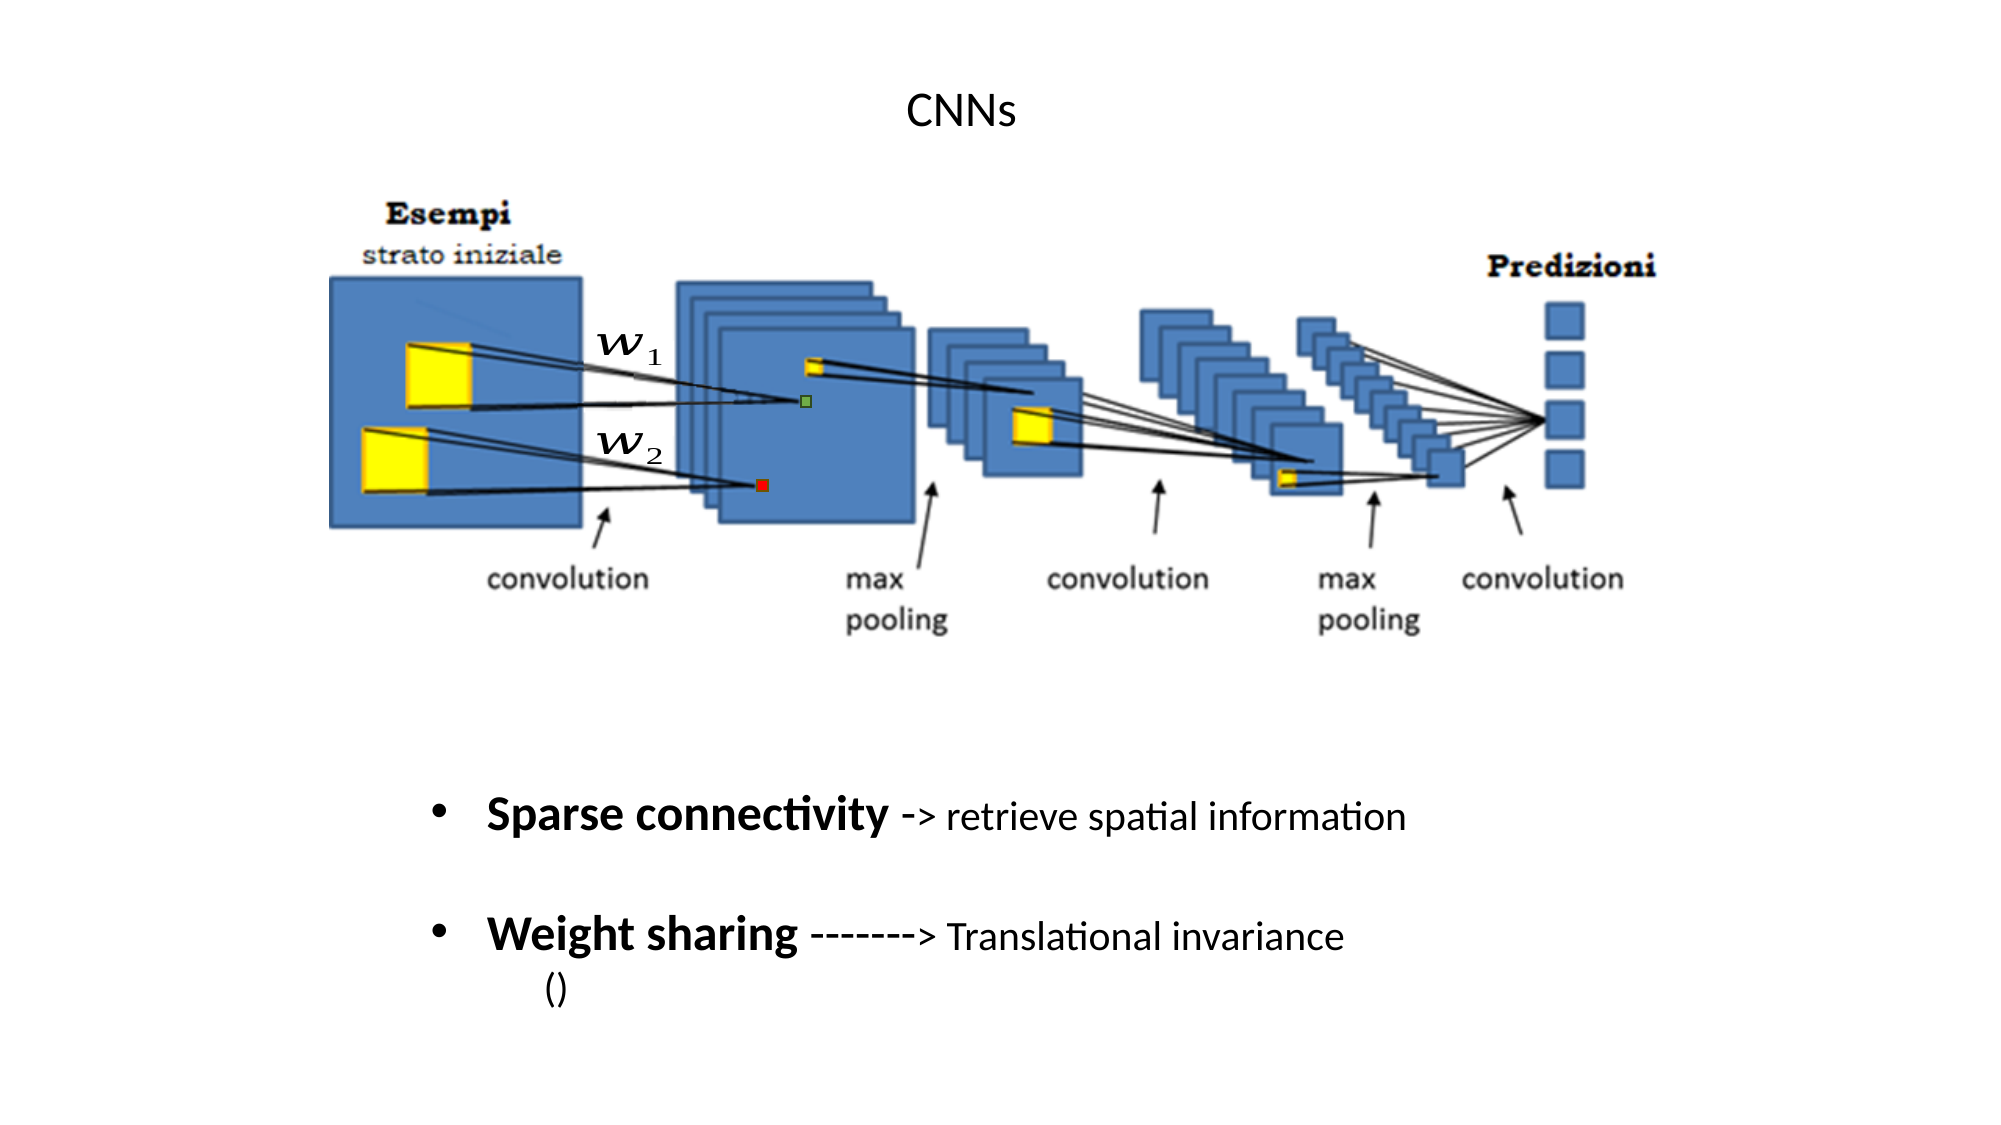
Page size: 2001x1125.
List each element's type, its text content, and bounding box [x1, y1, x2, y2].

text_box CNNs [891, 69, 1032, 145]
picture [329, 181, 1671, 665]
